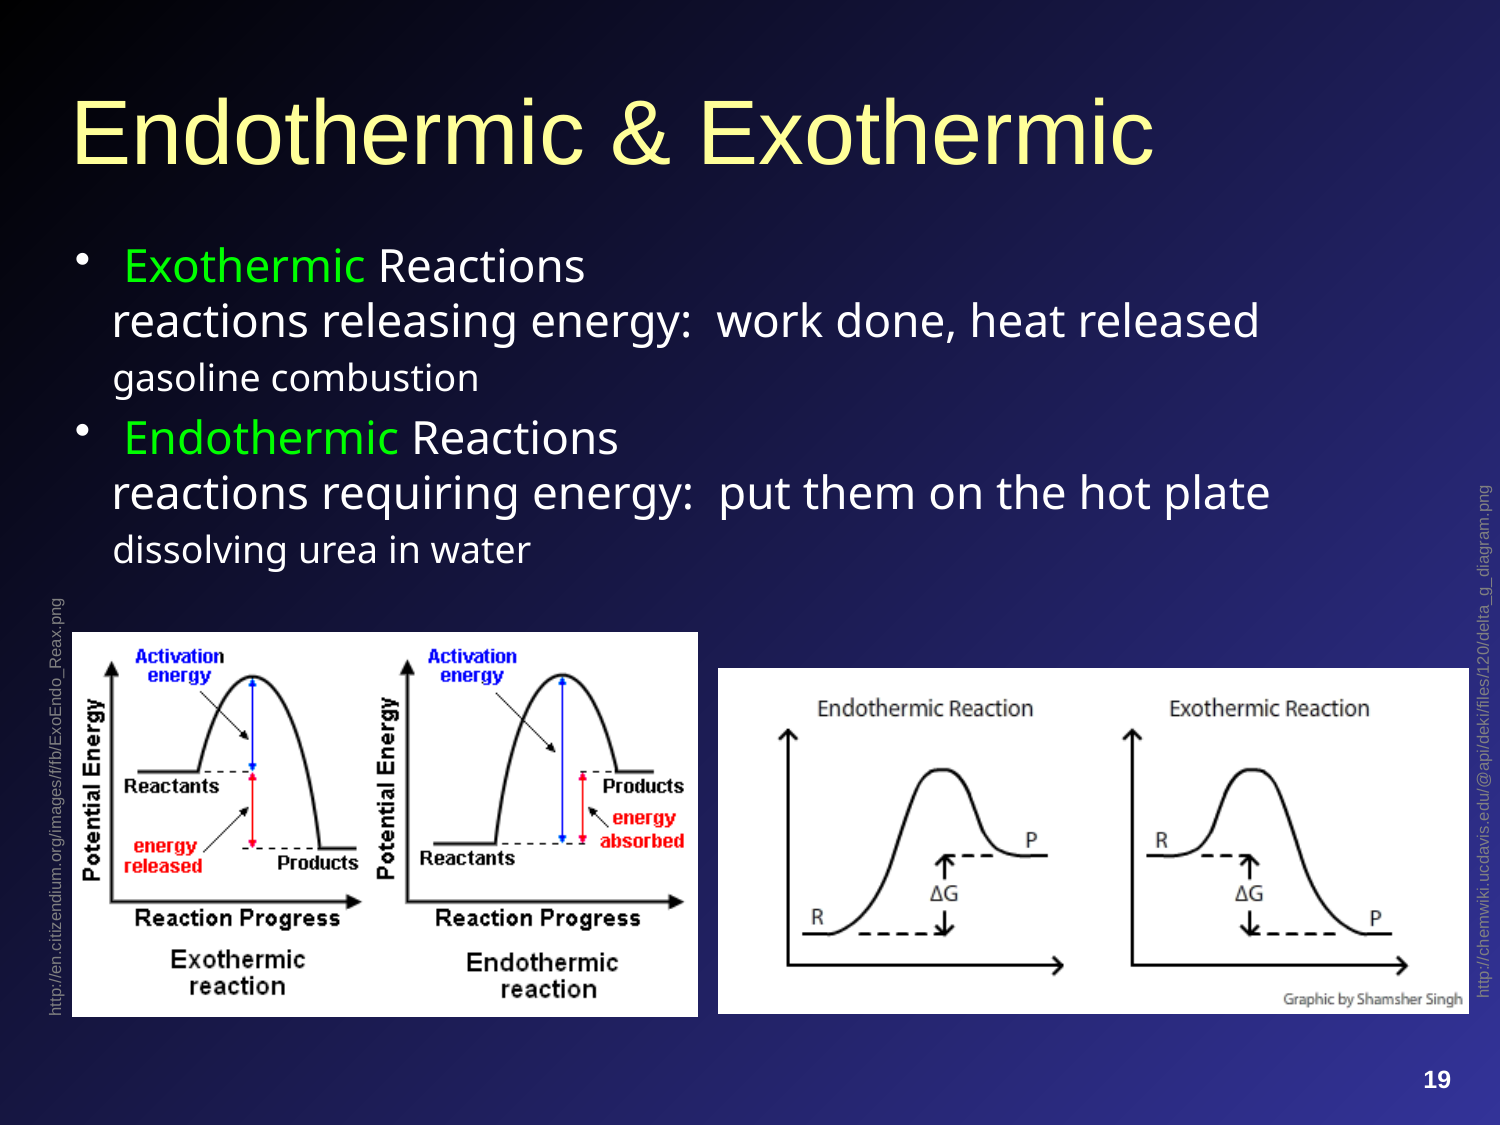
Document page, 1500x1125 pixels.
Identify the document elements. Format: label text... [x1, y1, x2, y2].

slide_number 19 [1369, 1054, 1467, 1103]
list Exothermic Reactions reactions releasing energy: work done, heat released gasoline combustion Endothermic Reactions reactions requiring energy: put them on the hot plate dissolving urea in water [59, 228, 1441, 1006]
picture [72, 632, 698, 1017]
text_box http://chemwiki.ucdavis.edu/@api/deki/files/120/delta_g_diagram.png [1464, 263, 1500, 1014]
picture [717, 667, 1469, 1014]
text_box http://en.citizendium.org/images/f/fb/ExoEndo_Reax.png [36, 456, 72, 1032]
title Endothermic & Exothermic [55, 65, 1435, 192]
